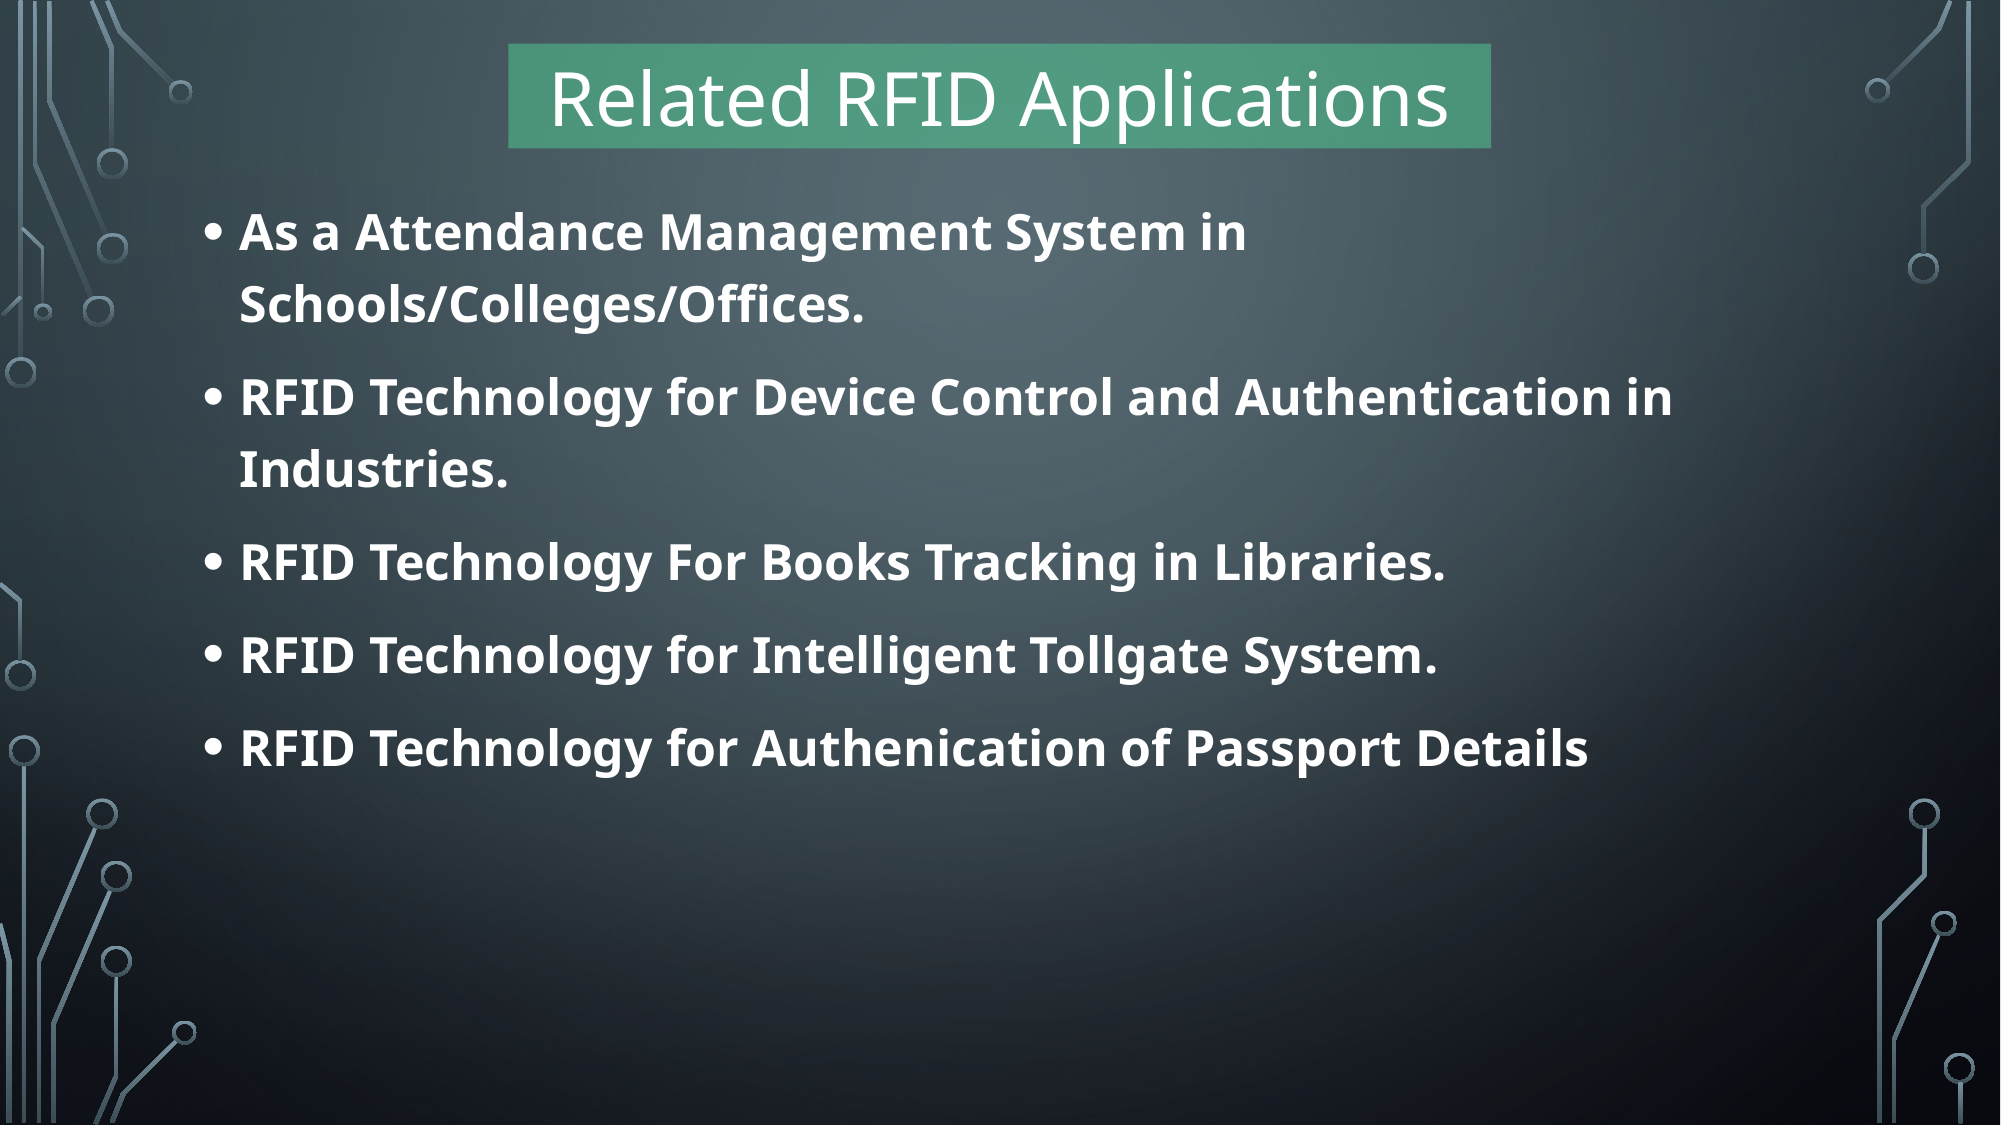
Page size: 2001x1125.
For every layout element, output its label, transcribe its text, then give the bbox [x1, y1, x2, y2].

text_box Related RFID Applications [508, 43, 1492, 149]
list As a Attendance Management System in Schools/Colleges/Offices. RFID Technology for Device Control and Authentication in Industries. RFID Technology For Books Tracking in Libraries. RFID Technology for Intelligent Tollgate System. RFID Technology for Authenication of Passport Details [187, 181, 1813, 950]
